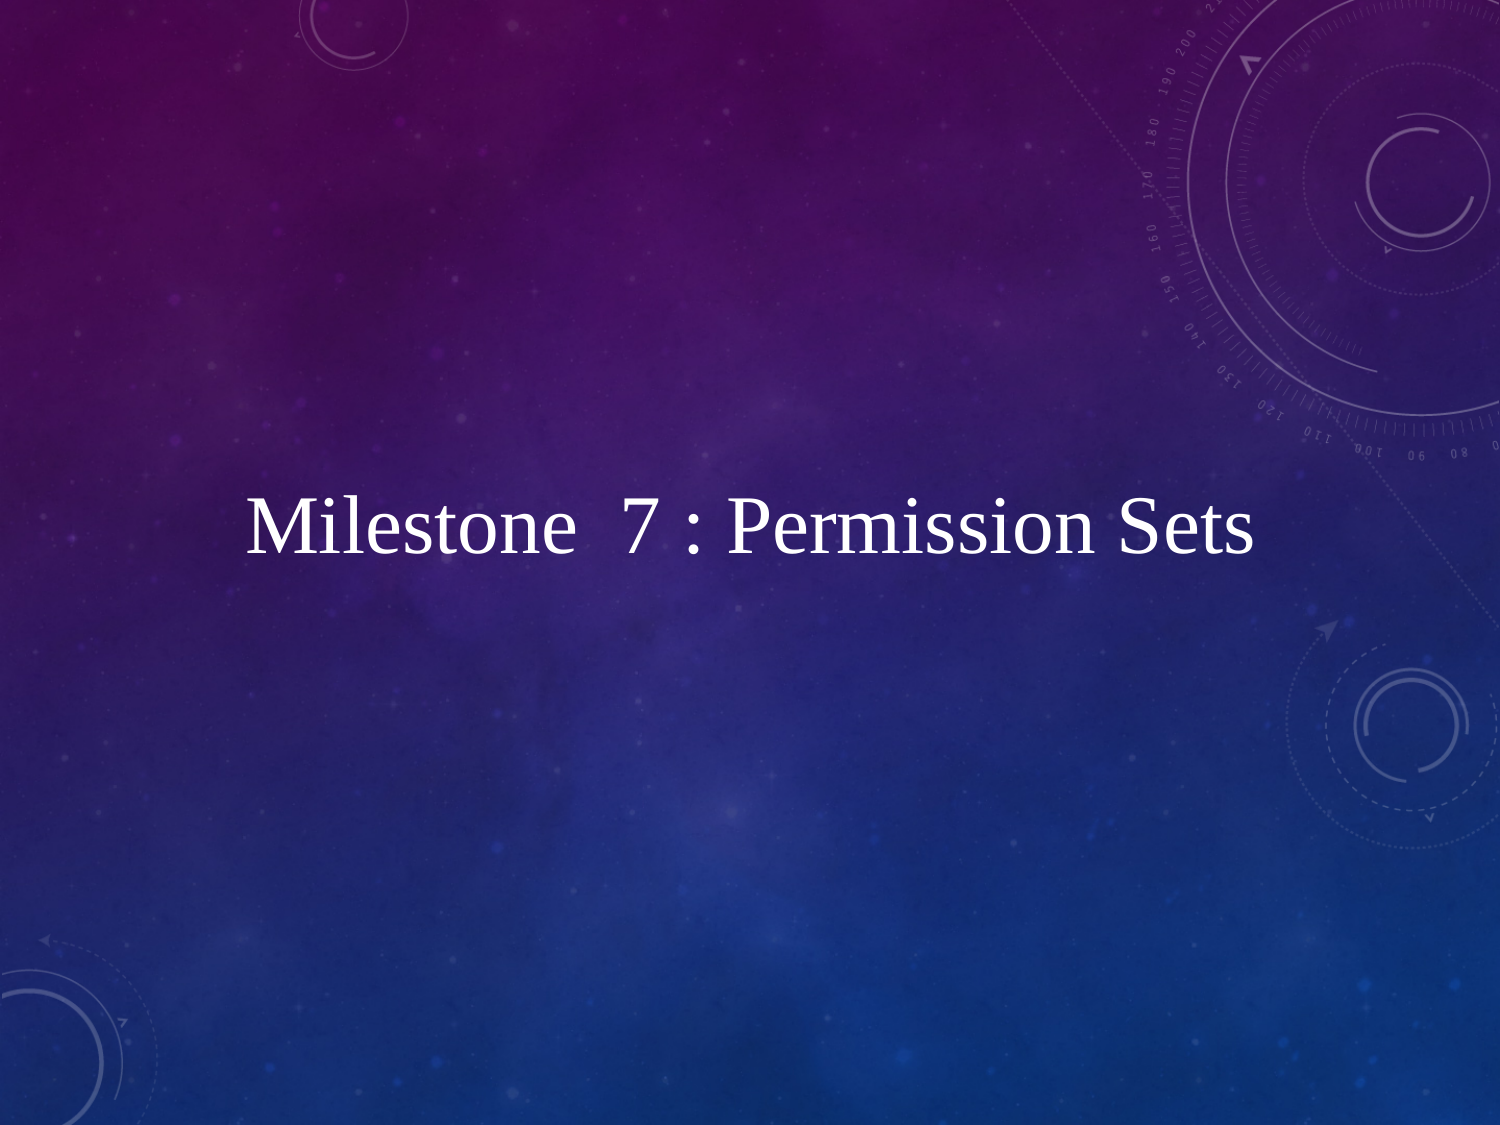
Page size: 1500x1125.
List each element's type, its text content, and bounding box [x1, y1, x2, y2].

picture [0, 0, 1500, 1125]
text_box Milestone 7 : Permission Sets [230, 463, 1273, 578]
